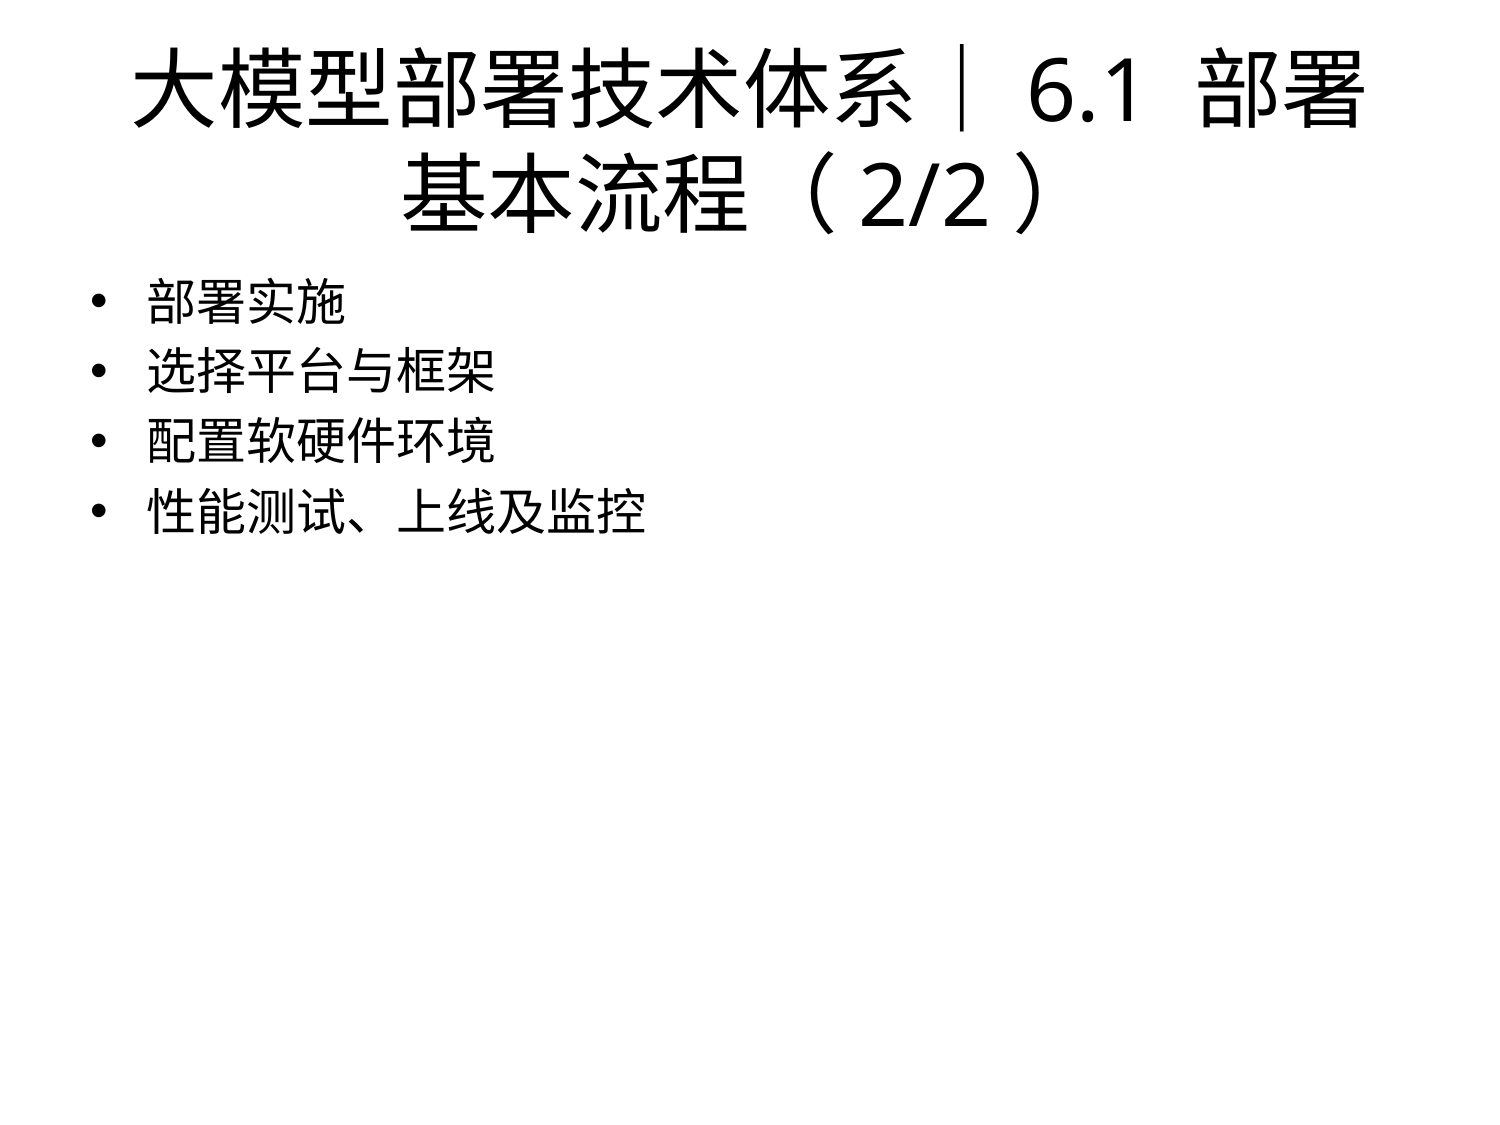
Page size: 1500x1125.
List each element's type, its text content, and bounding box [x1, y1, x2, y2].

list 部署实施 选择平台与框架 配置软硬件环境 性能测试、上线及监控 [75, 262, 1425, 1005]
title 大模型部署技术体系｜6.1 部署基本流程（2/2） [75, 45, 1425, 233]
